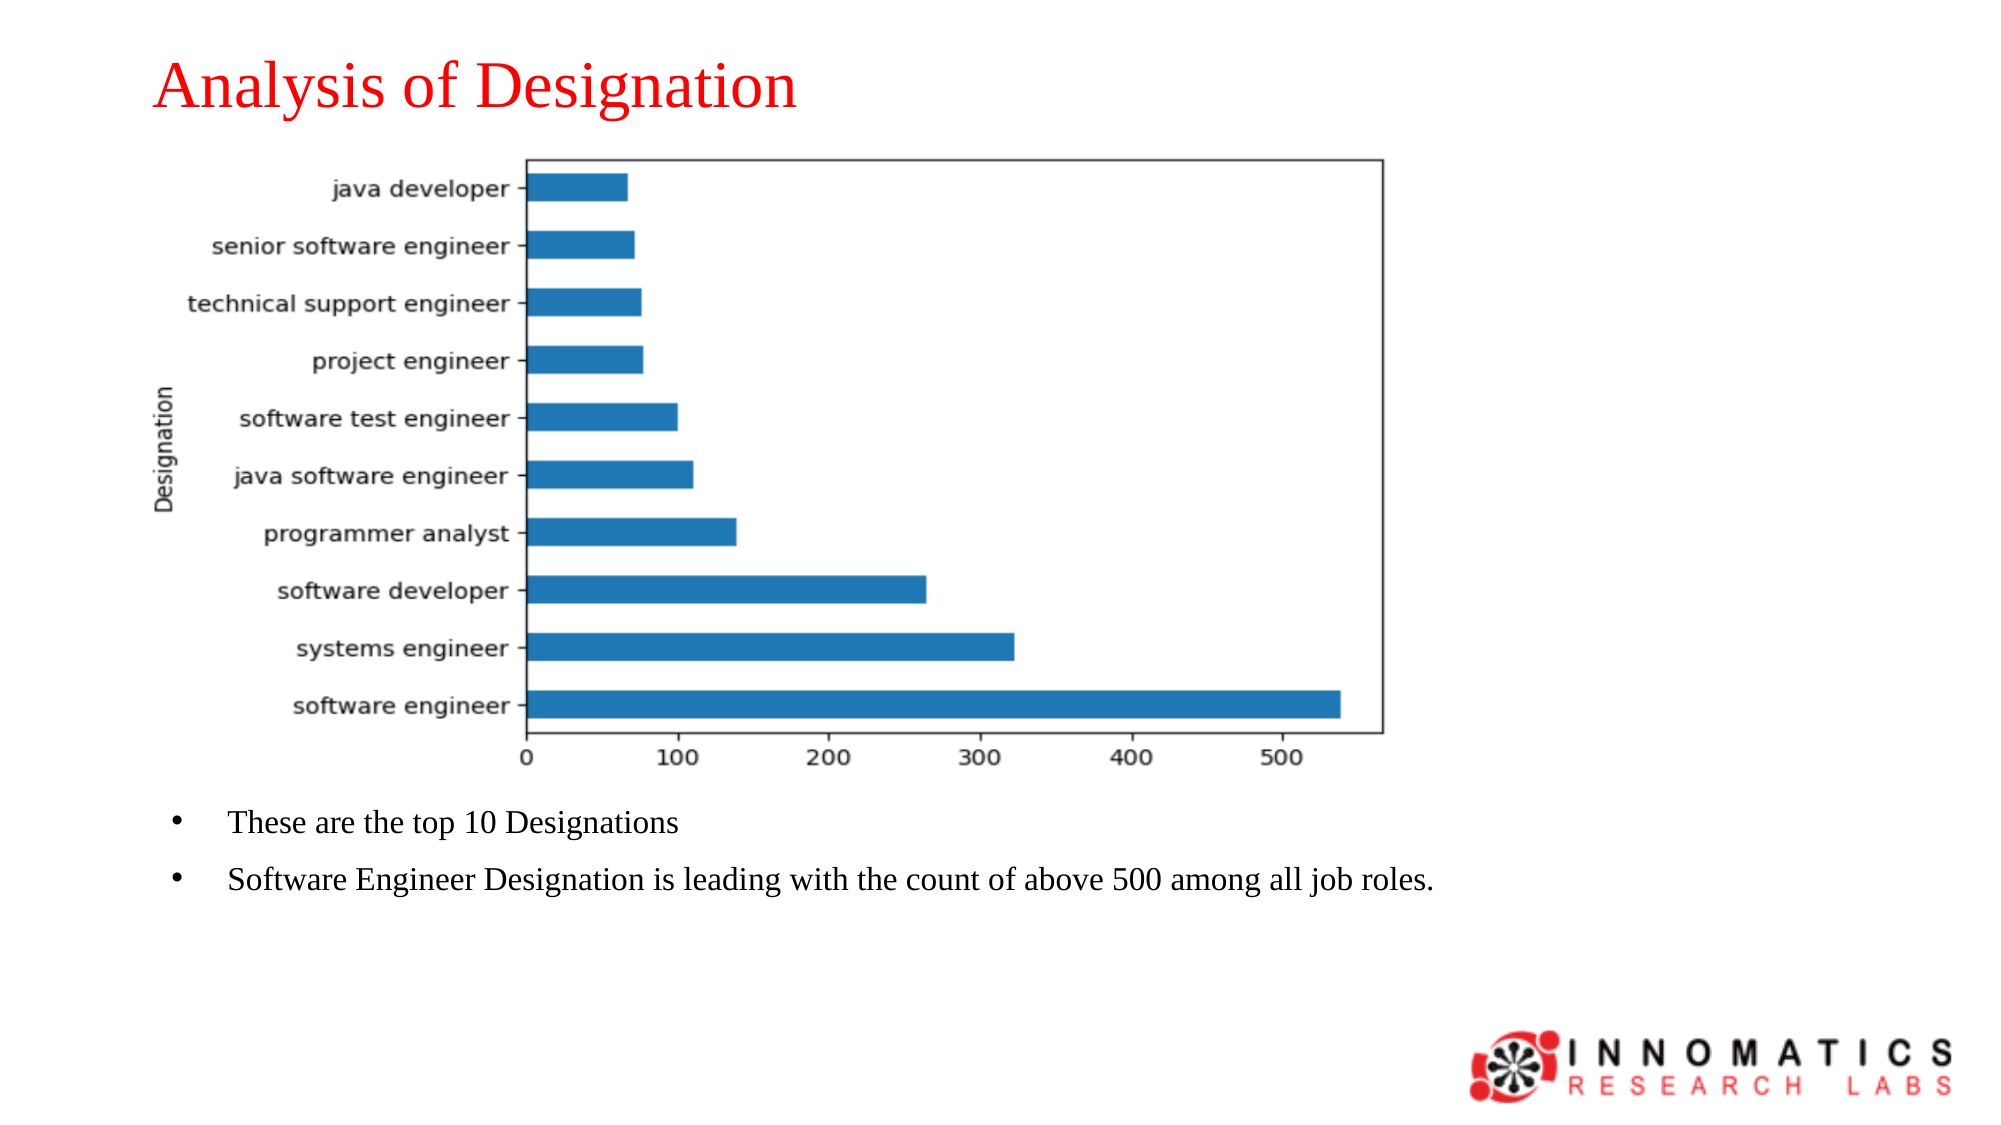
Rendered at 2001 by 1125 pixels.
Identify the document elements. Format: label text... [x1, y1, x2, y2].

picture [137, 146, 1396, 780]
list These are the top 10 Designations Software Engineer Designation is leading with the count of above 500 among all job roles. [137, 146, 1863, 1014]
title Analysis of Designation [137, 25, 1863, 146]
picture [1445, 1014, 1975, 1125]
